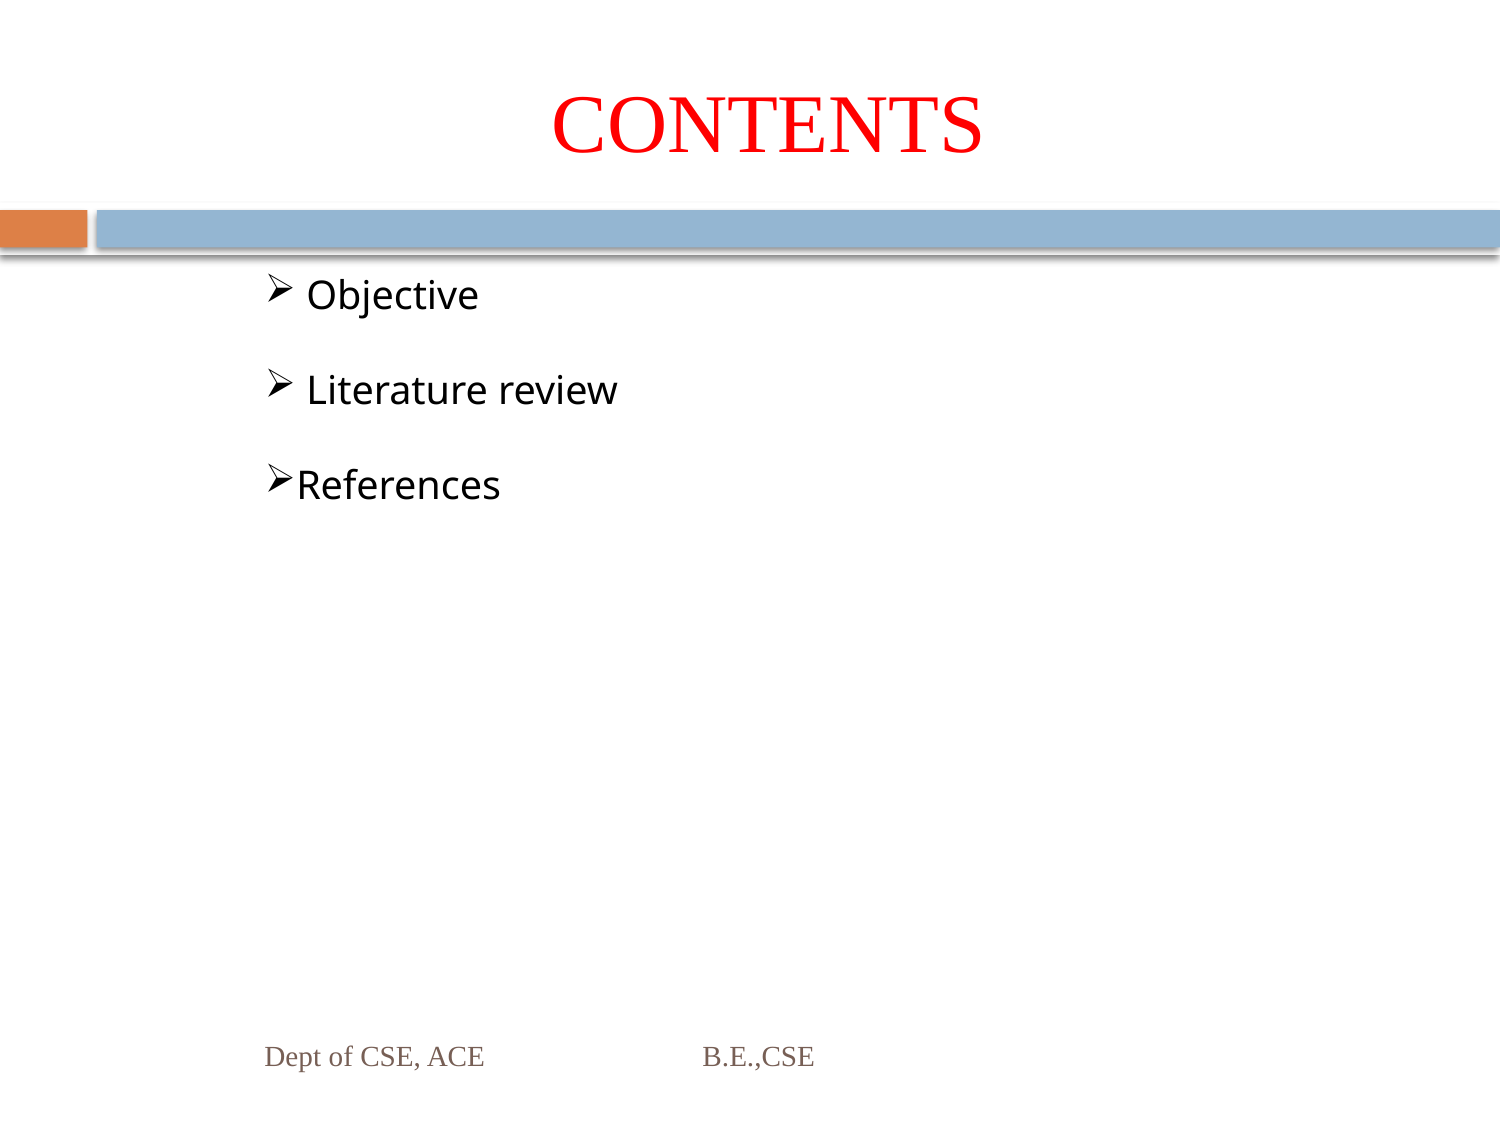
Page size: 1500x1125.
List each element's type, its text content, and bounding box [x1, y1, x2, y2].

text_box Objective Literature review References [249, 262, 1250, 610]
title CONTENTS [99, 37, 1438, 200]
footer Dept of CSE, ACE B.E.,CSE [99, 1024, 990, 1085]
